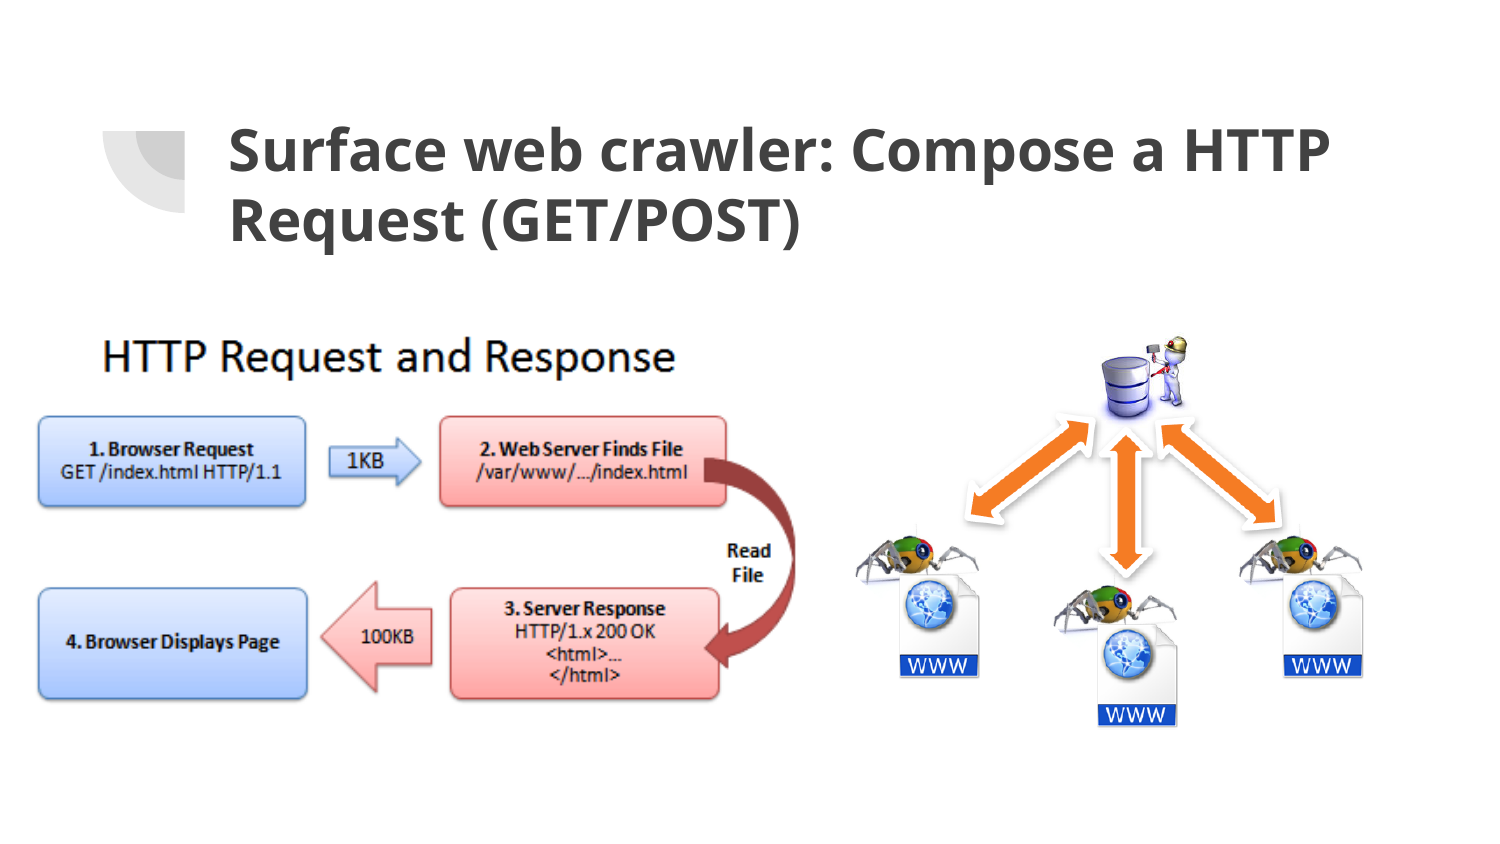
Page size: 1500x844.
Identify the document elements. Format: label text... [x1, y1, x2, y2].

title Surface web crawler: Compose a HTTP Request (GET/POST) [213, 98, 1368, 263]
picture [33, 276, 1422, 794]
